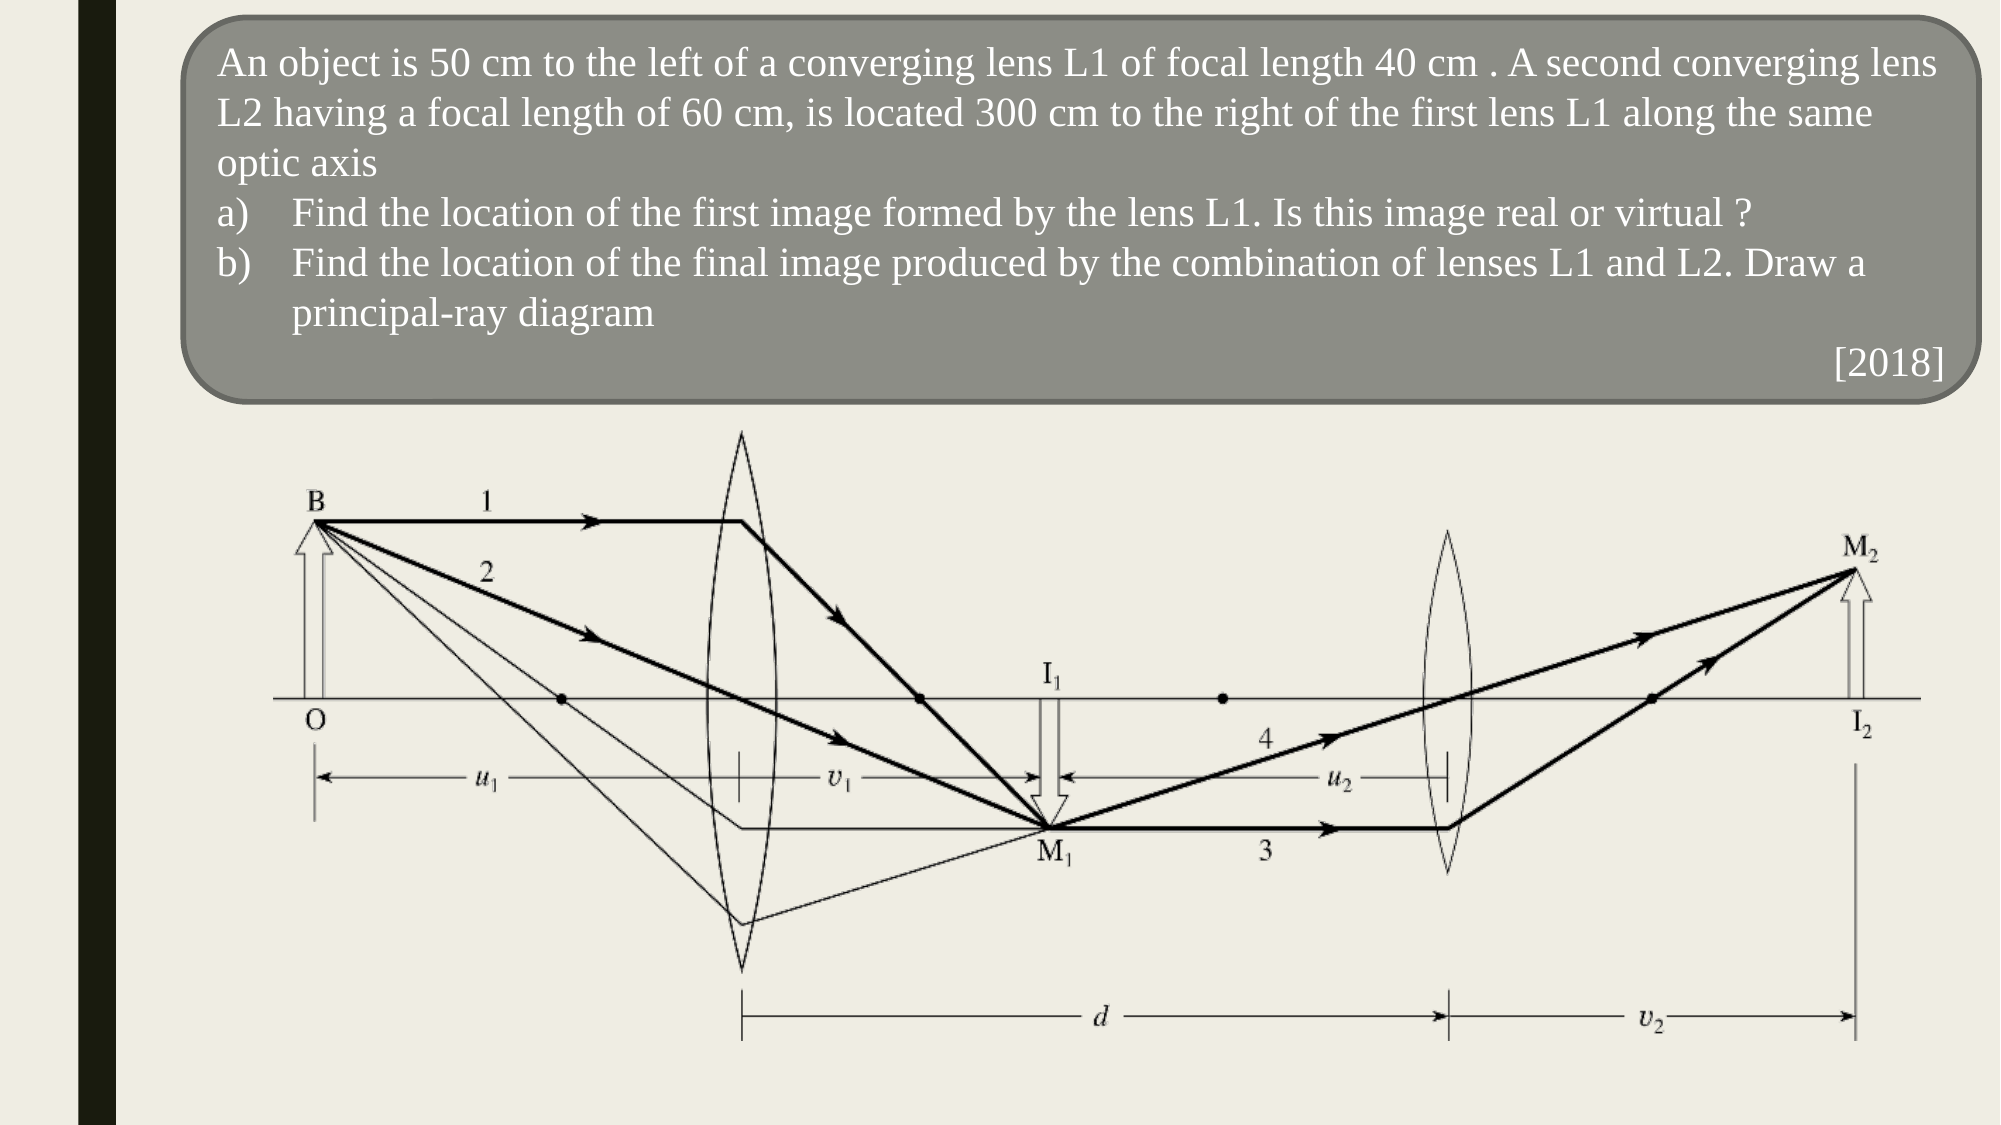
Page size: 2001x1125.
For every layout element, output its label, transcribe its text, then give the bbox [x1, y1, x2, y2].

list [273, 430, 1921, 1041]
text_box An object is 50 cm to the left of a converging lens L1 of focal length 40 cm . A second converging lens L2 having a focal length of 60 cm, is located 300 cm to the right of the first lens L1 along the same optic axis Find the location of the first image formed by the lens L1. Is this image real or virtual ? Find the location of the final image produced by the combination of lenses L1 and L2. Draw a principal-ray diagram [2018] [180, 14, 1982, 405]
